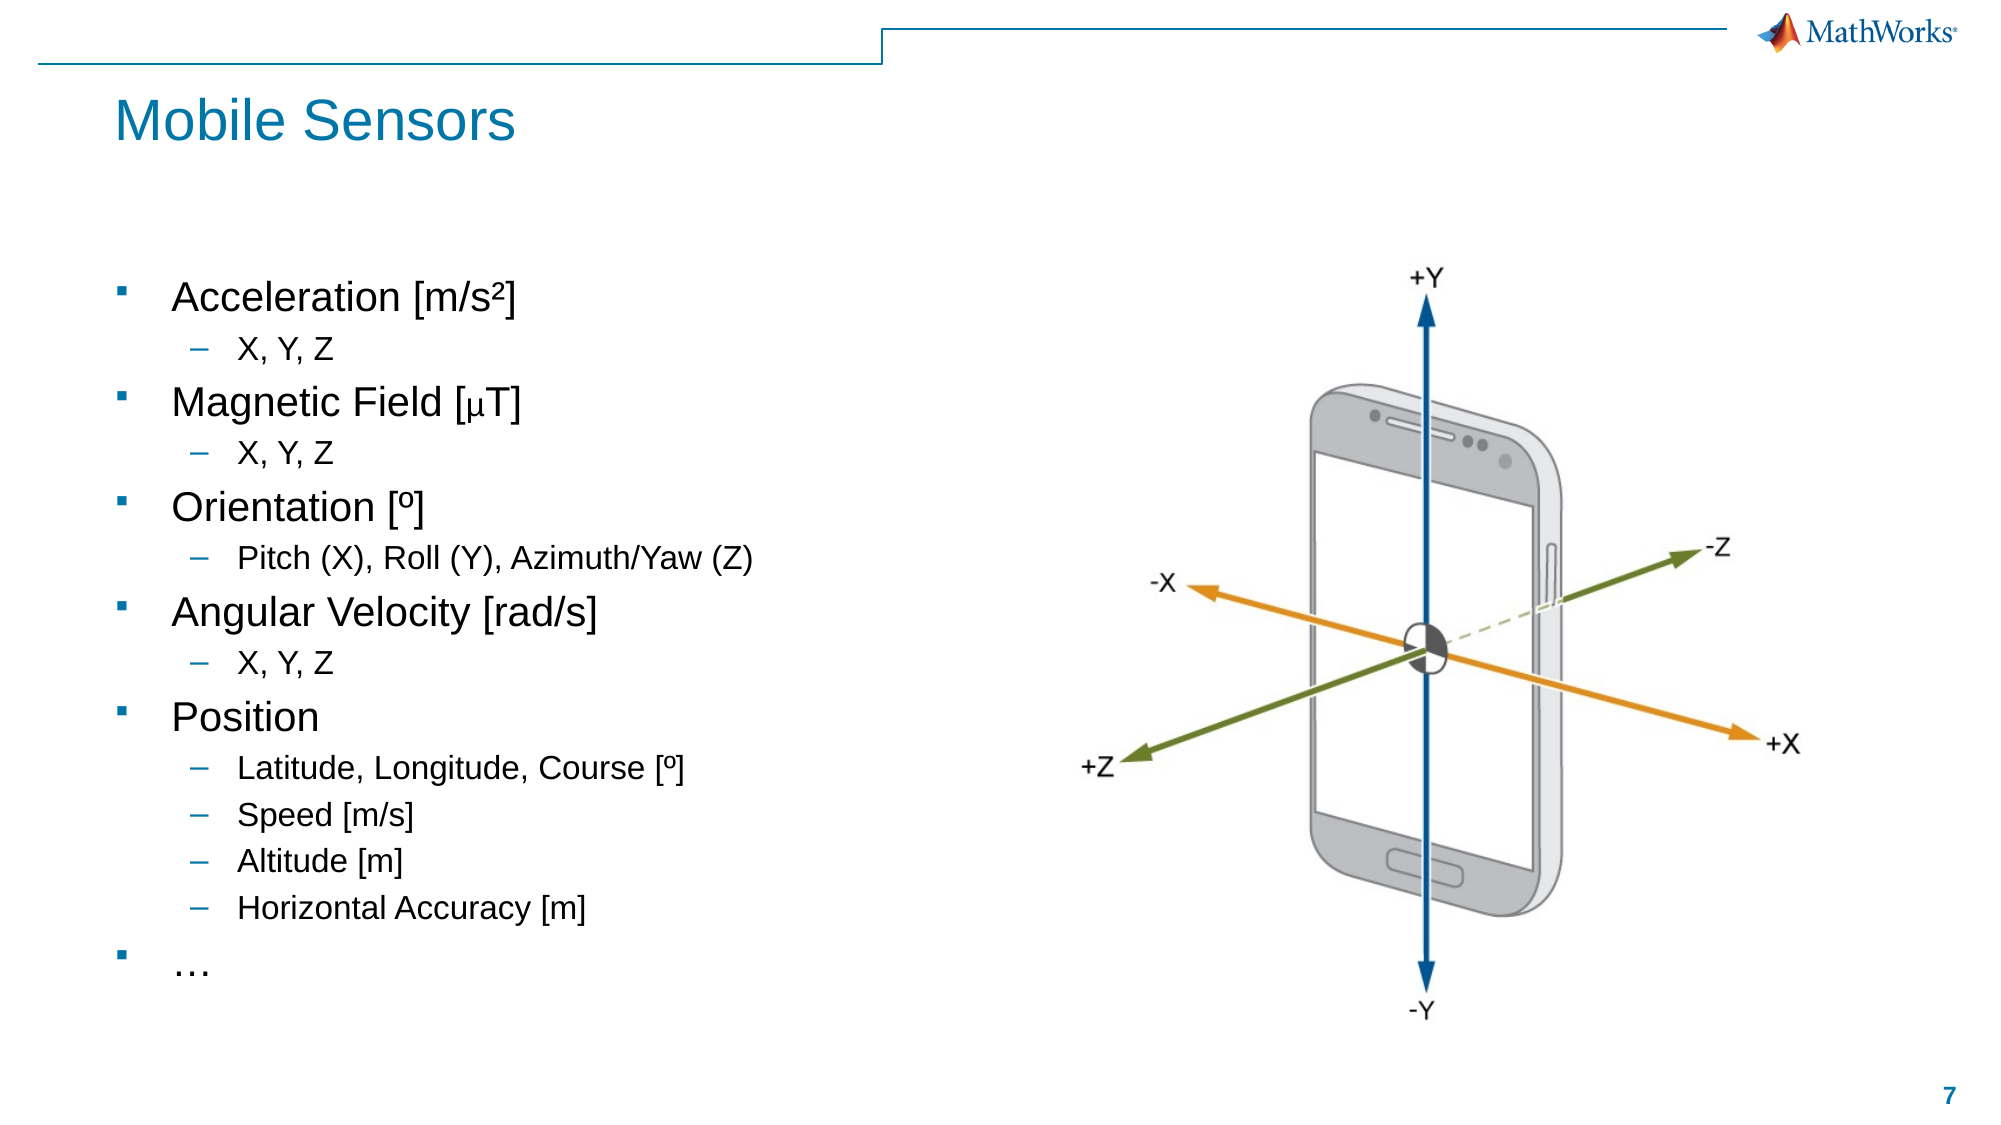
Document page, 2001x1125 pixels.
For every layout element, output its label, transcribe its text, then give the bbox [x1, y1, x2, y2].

list Acceleration [m/s²] X, Y, Z Magnetic Field [µT] X, Y, Z Orientation [º] Pitch (X), Roll (Y), Azimuth/Yaw (Z) Angular Velocity [rad/s] X, Y, Z Position Latitude, Longitude, Course [º] Speed [m/s] Altitude [m] Horizontal Accuracy [m] … [99, 262, 950, 1025]
picture [1751, 3, 1970, 63]
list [1060, 262, 1824, 1026]
title Mobile Sensors [99, 75, 1867, 238]
